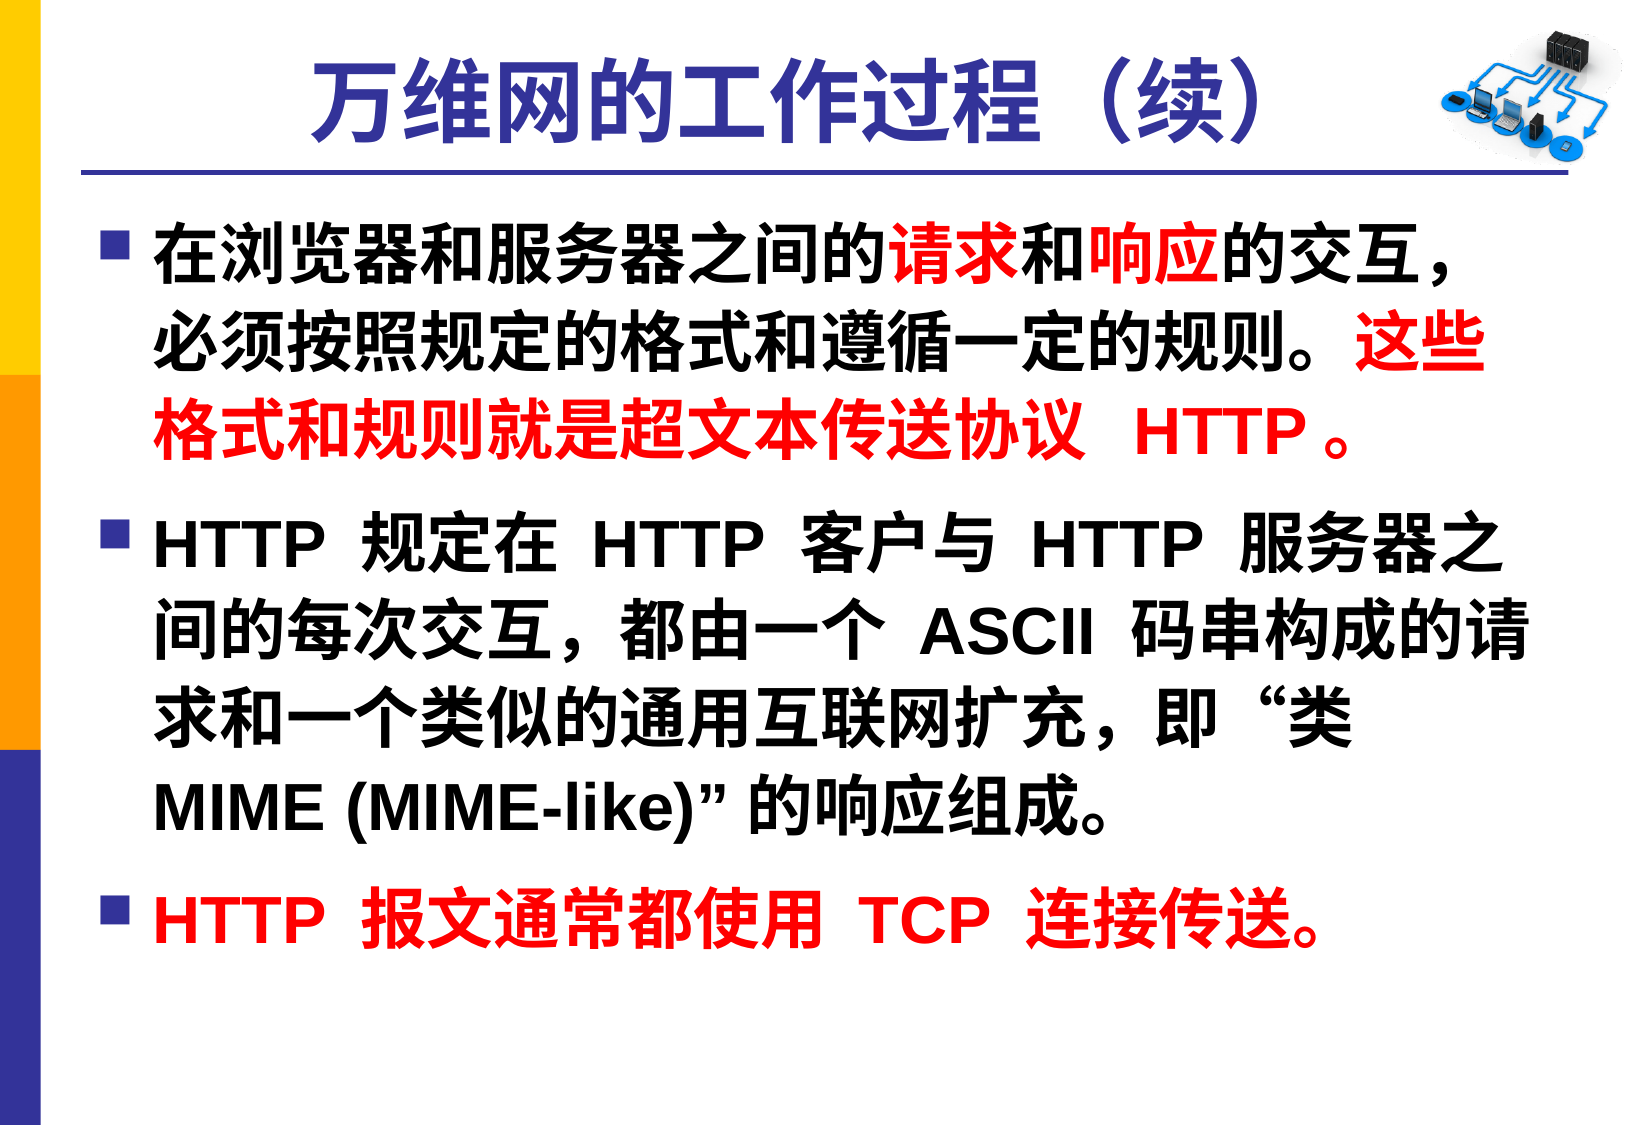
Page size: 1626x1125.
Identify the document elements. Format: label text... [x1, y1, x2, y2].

list 在浏览器和服务器之间的请求和响应的交互，必须按照规定的格式和遵循一定的规则。这些格式和规则就是超文本传送协议 HTTP。 HTTP 规定在 HTTP 客户与 HTTP 服务器之间的每次交互，都由一个 ASCII 码串构成的请求和一个类似的通用互联网扩充，即“类 MIME (MIME-like)”的响应组成。 HTTP 报文通常都使用 TCP 连接传送。 [81, 196, 1569, 1006]
picture [1438, 30, 1624, 165]
title 万维网的工作过程（续） [81, 30, 1569, 161]
